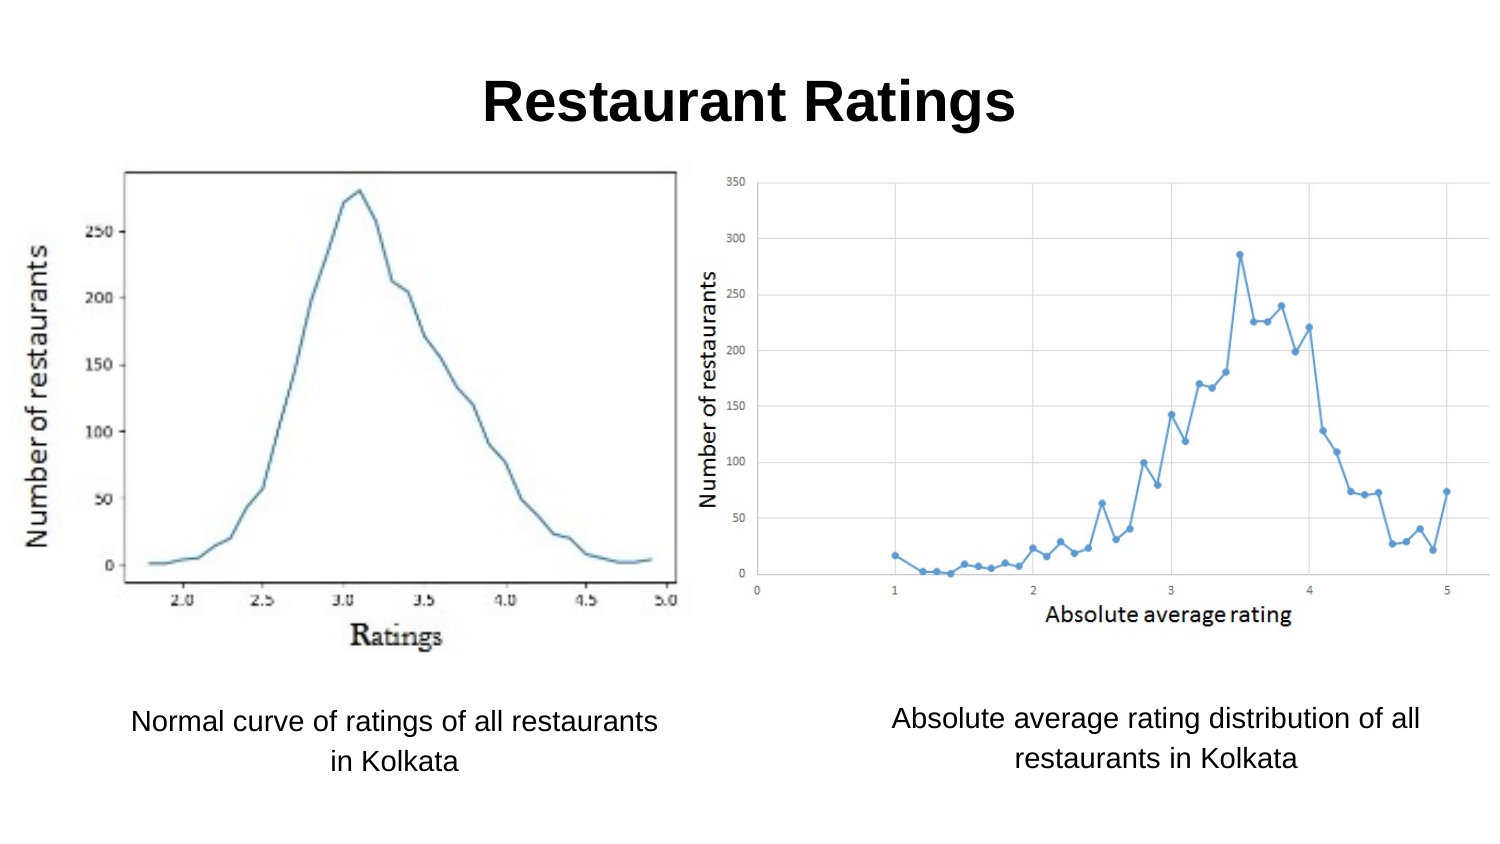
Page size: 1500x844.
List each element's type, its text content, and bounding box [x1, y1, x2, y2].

list Normal curve of ratings of all restaurants in Kolkata [108, 681, 682, 784]
title Restaurant Ratings [51, 48, 1449, 142]
picture [9, 161, 1490, 670]
list Absolute average rating distribution of all restaurants in Kolkata [870, 679, 1443, 781]
